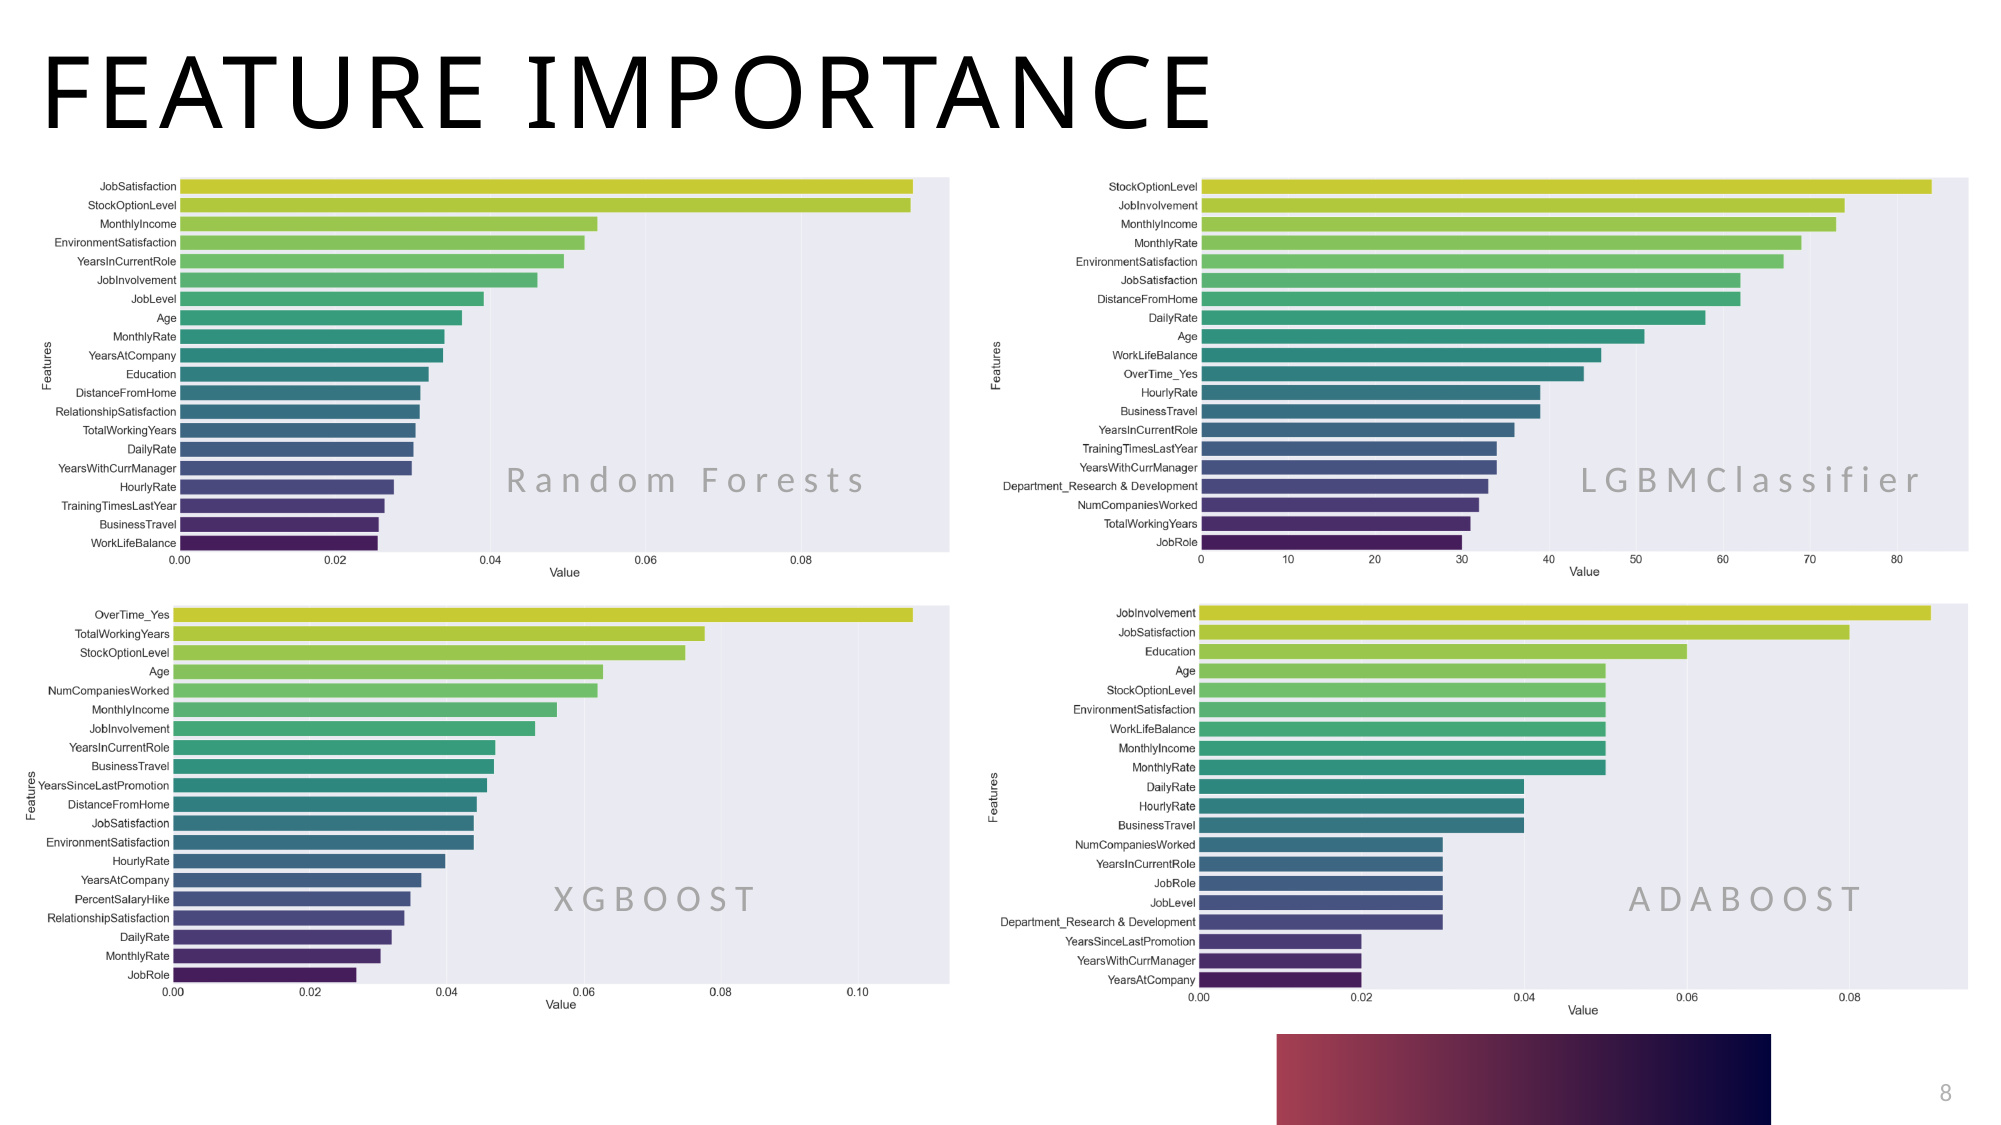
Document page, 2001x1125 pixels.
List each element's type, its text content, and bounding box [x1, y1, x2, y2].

picture [985, 175, 1973, 582]
picture [39, 176, 954, 584]
title Feature Importance [39, 41, 1232, 136]
picture [23, 605, 954, 1013]
picture [984, 602, 1972, 1022]
slide_number 8 [1894, 1061, 1968, 1121]
